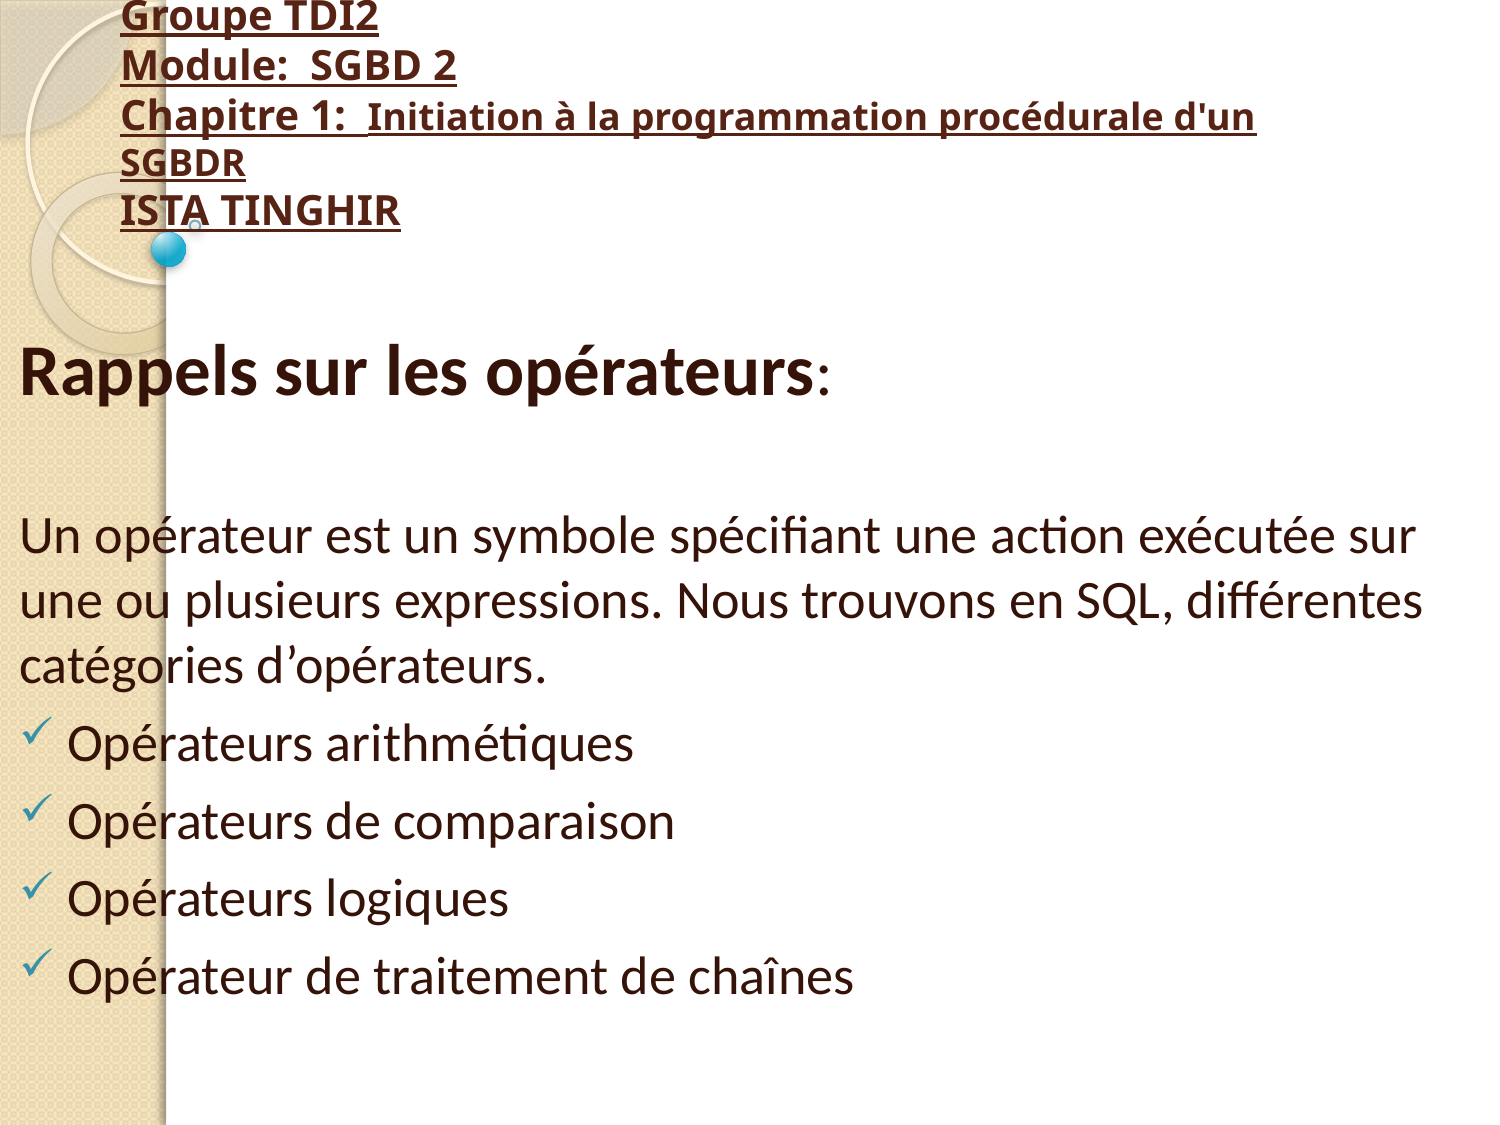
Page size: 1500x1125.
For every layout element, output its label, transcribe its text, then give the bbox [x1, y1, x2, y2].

subtitle Rappels sur les opérateurs: Un opérateur est un symbole spécifiant une action exécutée sur une ou plusieurs expressions. Nous trouvons en SQL, différentes catégories d’opérateurs. Opérateurs arithmétiques Opérateurs de comparaison Opérateurs logiques Opérateur de traitement de chaînes [0, 269, 1500, 1125]
title Groupe TDI2 Module: SGBD 2 Chapitre 1: Initiation à la programmation procédurale d'un SGBDR ISTA TINGHIR [105, 0, 1381, 242]
